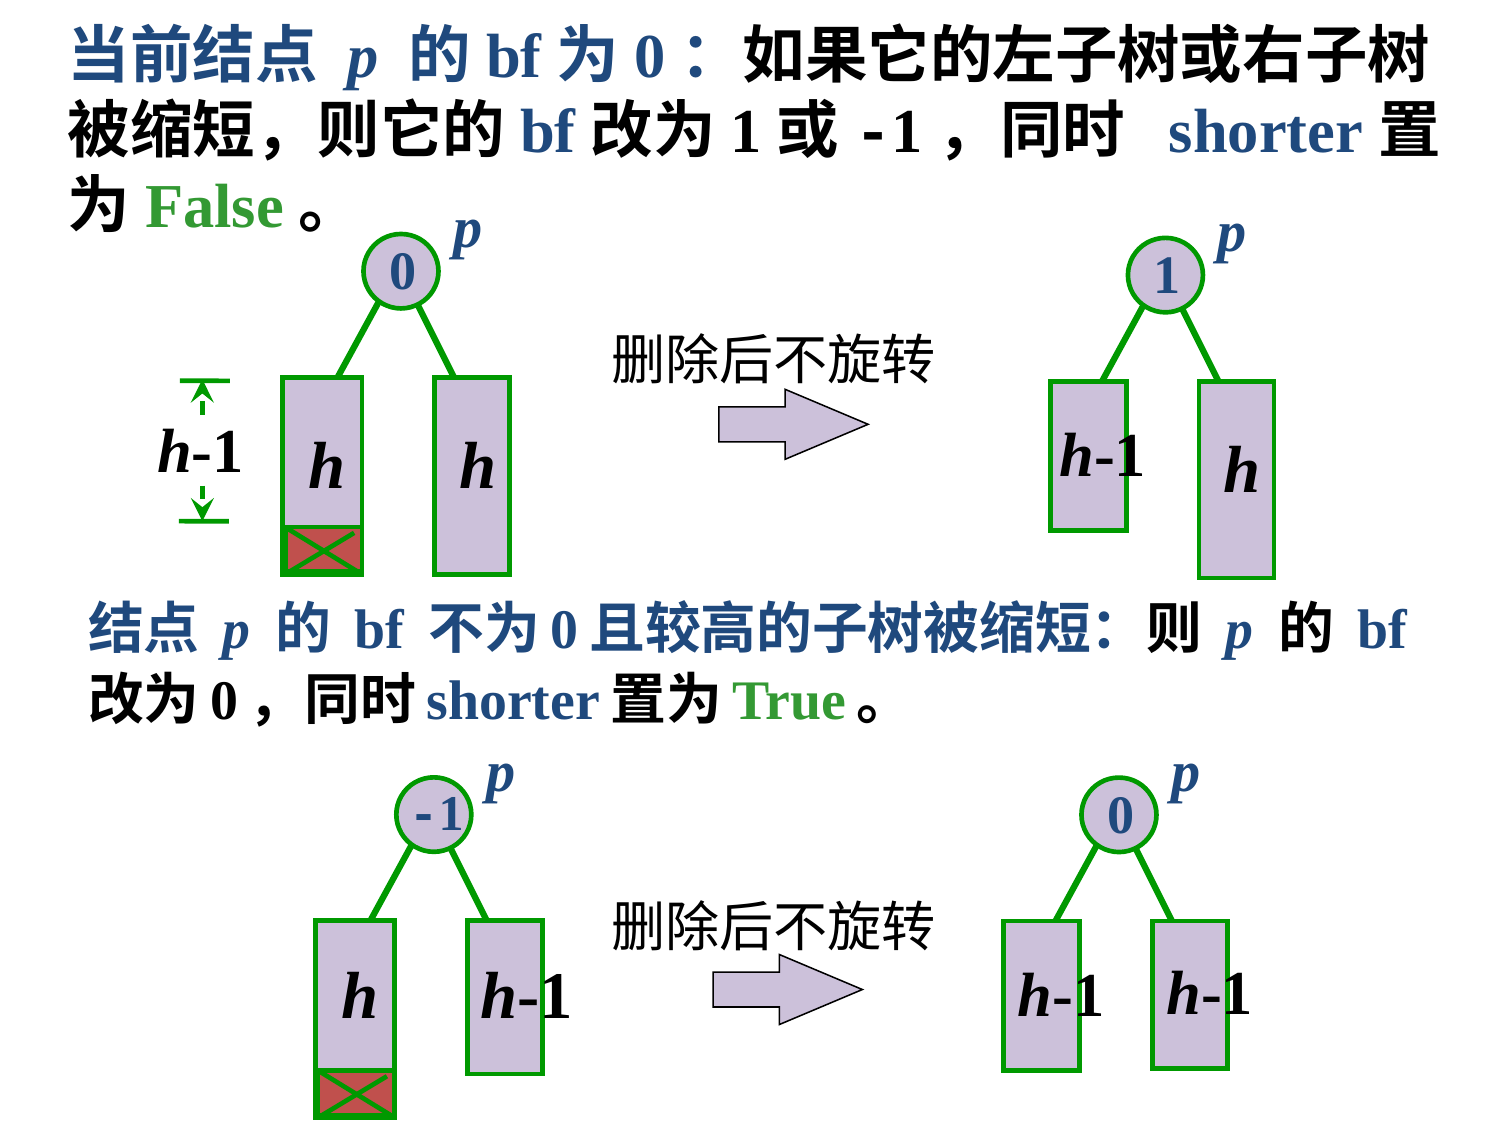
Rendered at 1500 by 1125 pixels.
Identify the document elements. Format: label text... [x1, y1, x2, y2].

text_box 删除后不旋转 [596, 317, 952, 398]
text_box 当前结点 p 的bf为0：如果它的左子树或右子树被缩短，则它的bf改为1或-1，同时 shorter置为False。 [53, 7, 1480, 292]
text_box [718, 389, 869, 460]
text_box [1002, 725, 1277, 1071]
text_box [713, 954, 863, 1025]
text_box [1044, 185, 1282, 579]
list 结点 p 的 bf 不为0且较高的子树被缩短：则 p 的 bf 改为0，同时shorter置为True。 [73, 582, 1471, 740]
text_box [142, 181, 517, 575]
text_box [315, 725, 597, 1118]
text_box 删除后不旋转 [601, 884, 952, 965]
